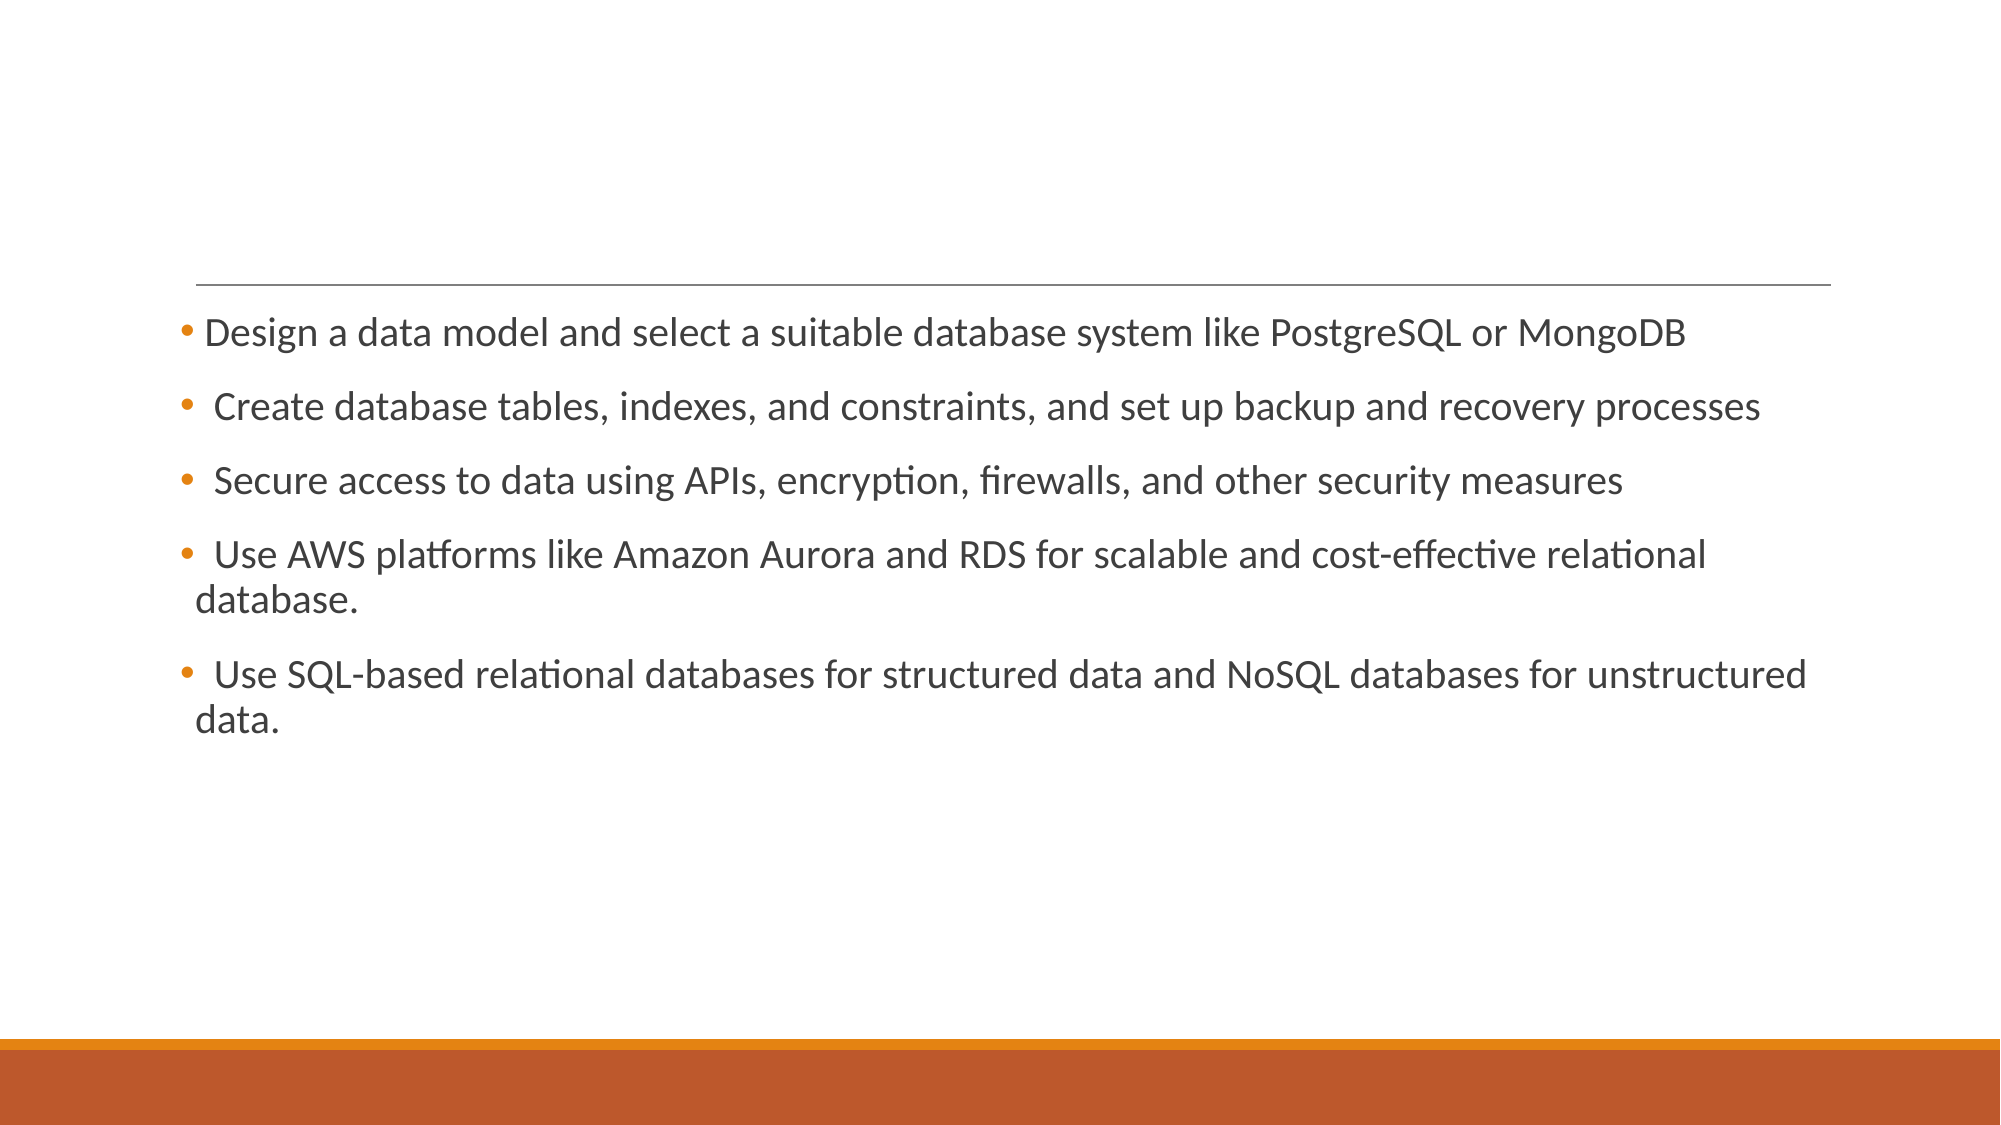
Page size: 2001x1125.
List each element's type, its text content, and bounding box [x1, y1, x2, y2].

list Design a data model and select a suitable database system like PostgreSQL or MongoDB Create database tables, indexes, and constraints, and set up backup and recovery processes Secure access to data using APIs, encryption, firewalls, and other security measures Use AWS platforms like Amazon Aurora and RDS for scalable and cost-effective relational database. Use SQL-based relational databases for structured data and NoSQL databases for unstructured data. [180, 302, 1830, 963]
